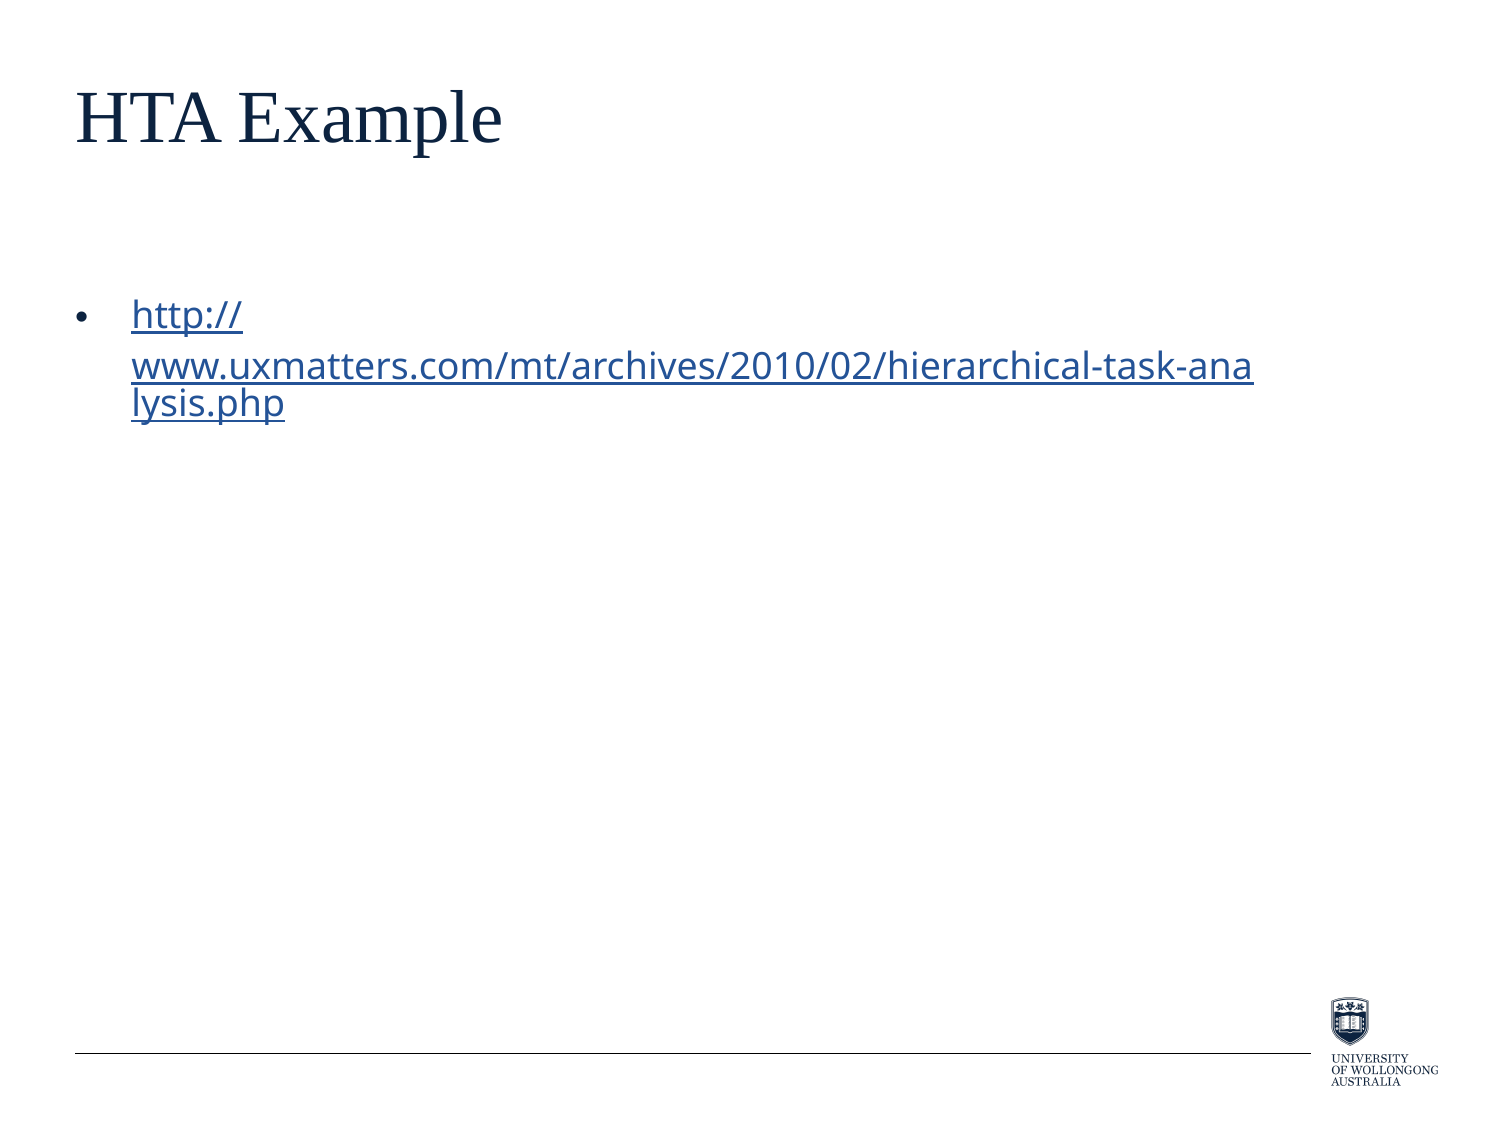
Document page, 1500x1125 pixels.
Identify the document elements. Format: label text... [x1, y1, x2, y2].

list http://www.uxmatters.com/mt/archives/2010/02/hierarchical-task-analysis.php [75, 290, 1270, 1028]
title HTA Example [75, 67, 1270, 207]
